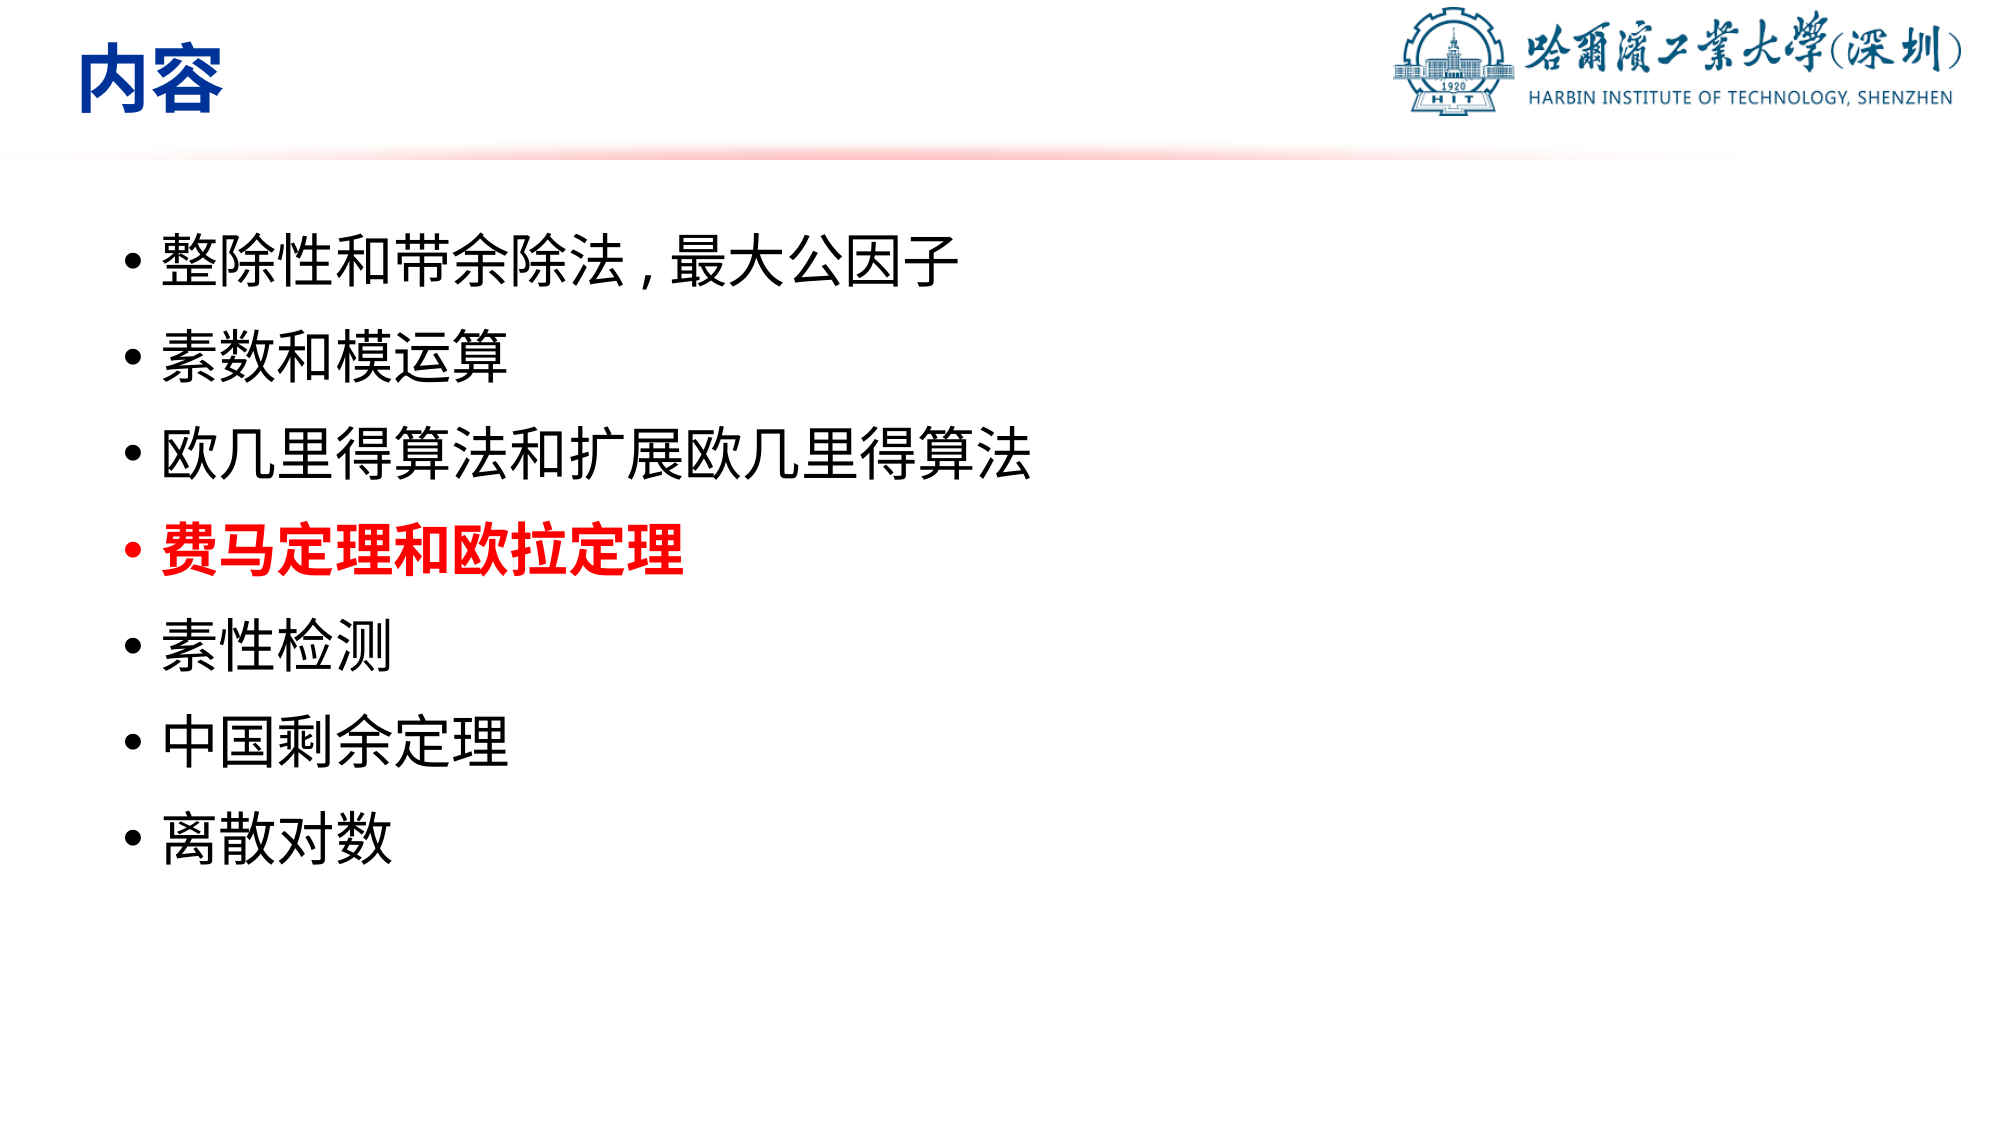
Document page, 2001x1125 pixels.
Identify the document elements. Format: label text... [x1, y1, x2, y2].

picture [1393, 7, 1447, 14]
title 内容 [60, 14, 1727, 150]
picture [1460, 7, 1961, 116]
picture [1446, 10, 1461, 14]
list 整除性和带余除法,最大公因子 素数和模运算 欧几里得算法和扩展欧几里得算法 费马定理和欧拉定理 素性检测 中国剩余定理 离散对数 [107, 224, 1896, 1014]
